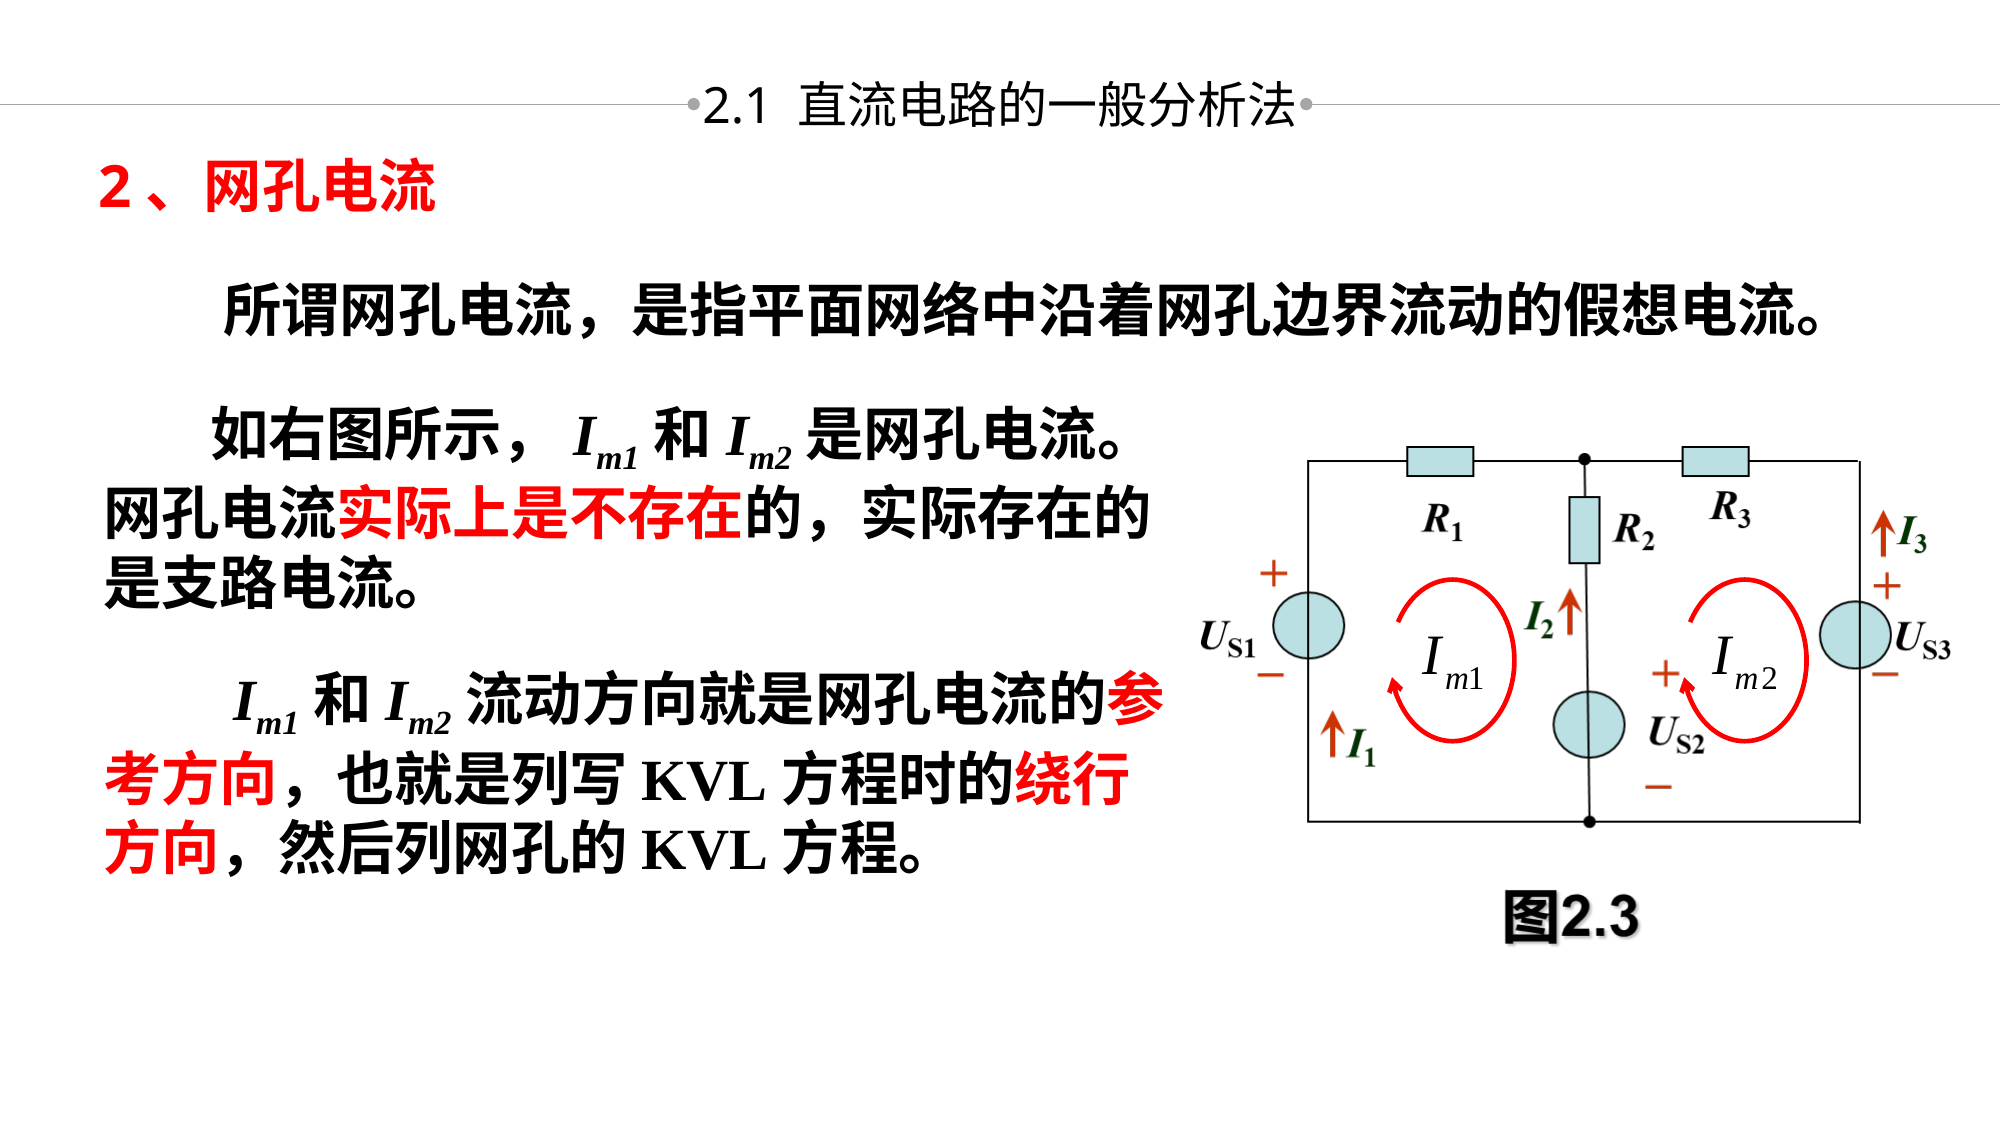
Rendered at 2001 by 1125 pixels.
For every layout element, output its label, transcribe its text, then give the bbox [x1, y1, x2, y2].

text_box 如右图所示，Im1和Im2是网孔电流。网孔电流实际上是不存在的，实际存在的是支路电流。 [88, 389, 1202, 624]
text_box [1171, 446, 2000, 991]
text_box 2.1 直流电路的一般分析法 [687, 66, 1313, 141]
text_box Im1和Im2流动方向就是网孔电流的参考方向，也就是列写KVL方程时的绕行方向，然后列网孔的KVL方程。 [88, 654, 1171, 889]
text_box 2、网孔电流 [83, 142, 452, 227]
text_box 所谓网孔电流，是指平面网络中沿着网孔边界流动的假想电流。 [88, 265, 1902, 351]
